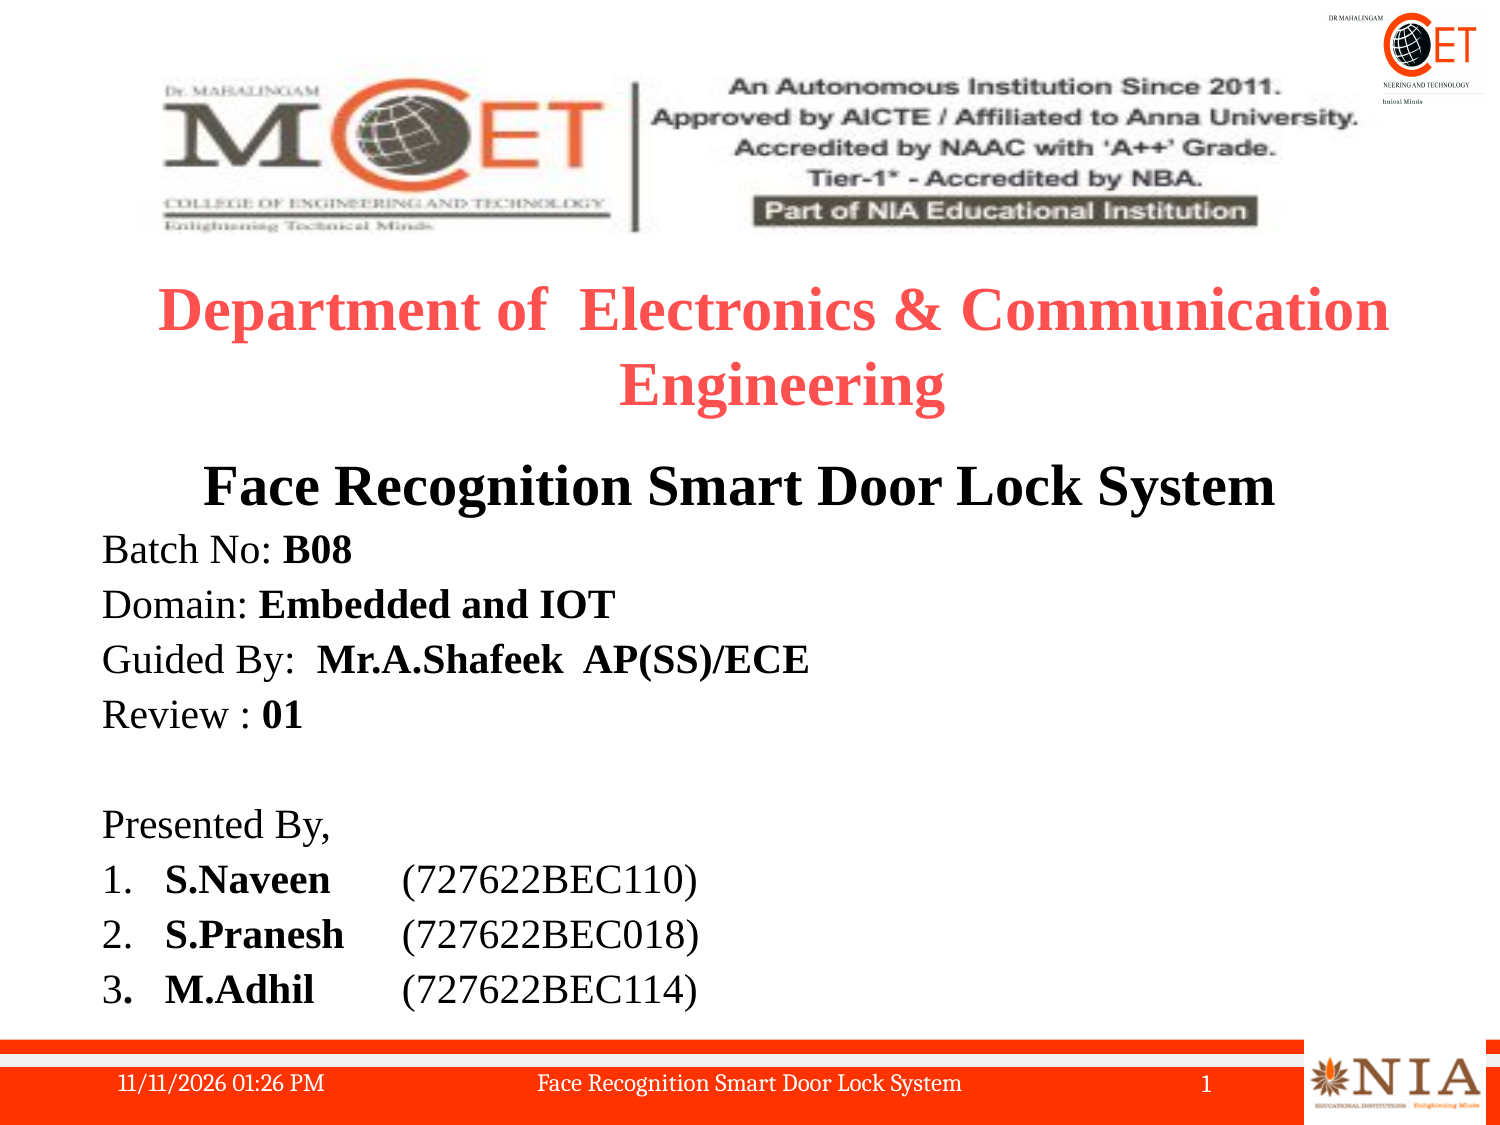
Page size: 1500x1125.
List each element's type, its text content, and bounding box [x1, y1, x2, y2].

picture [139, 10, 1486, 261]
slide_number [103, 1060, 441, 1103]
text_box Department of Electronics & Communication Engineering [24, 260, 1500, 433]
text_box Face Recognition Smart Door Lock System Batch No: B08 Domain: Embedded and IOT Guided By: Mr.A.Shafeek AP(SS)/ECE Review : 01 Presented By, 1. S.Naveen (727622BEC110) 2. S.Pranesh (727622BEC018) 3. M.Adhil (727622BEC114) [87, 432, 1393, 943]
footer Face Recognition Smart Door Lock System [496, 1060, 1004, 1103]
picture [1304, 1039, 1486, 1125]
slide_number 1 [1059, 1060, 1226, 1105]
